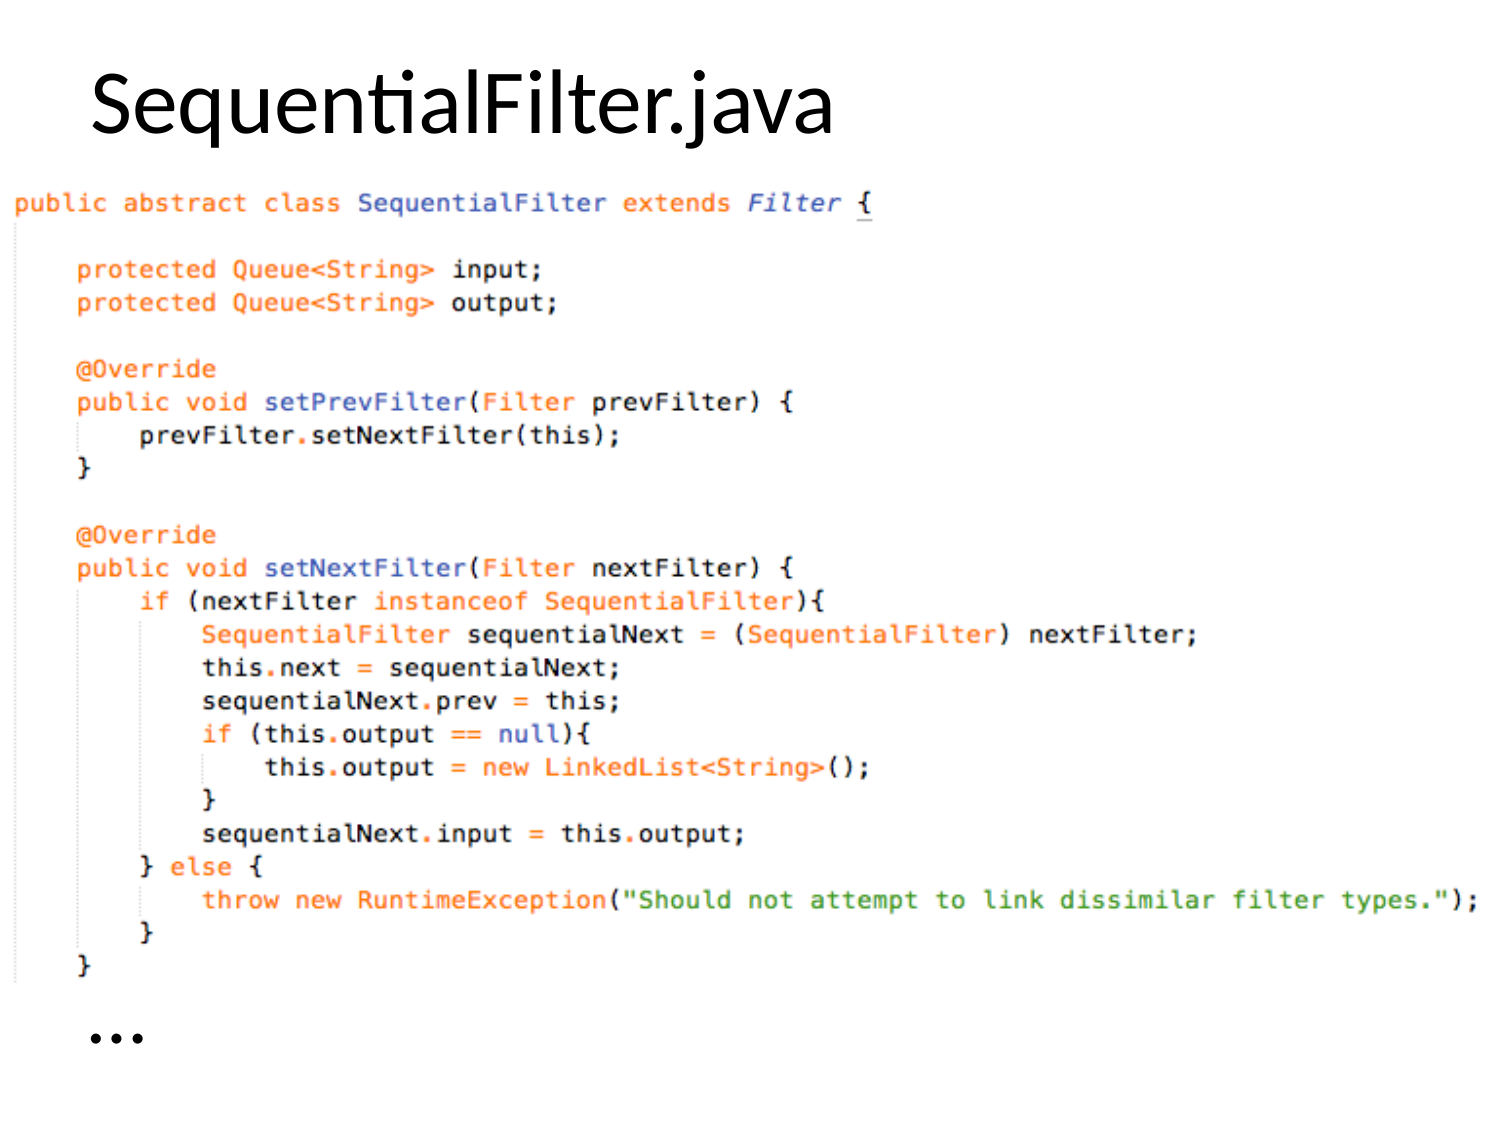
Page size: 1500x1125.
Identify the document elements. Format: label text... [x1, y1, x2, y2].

title SequentialFilter.java [75, 2, 1425, 181]
picture [0, 182, 1482, 985]
text_box … [73, 994, 731, 1070]
